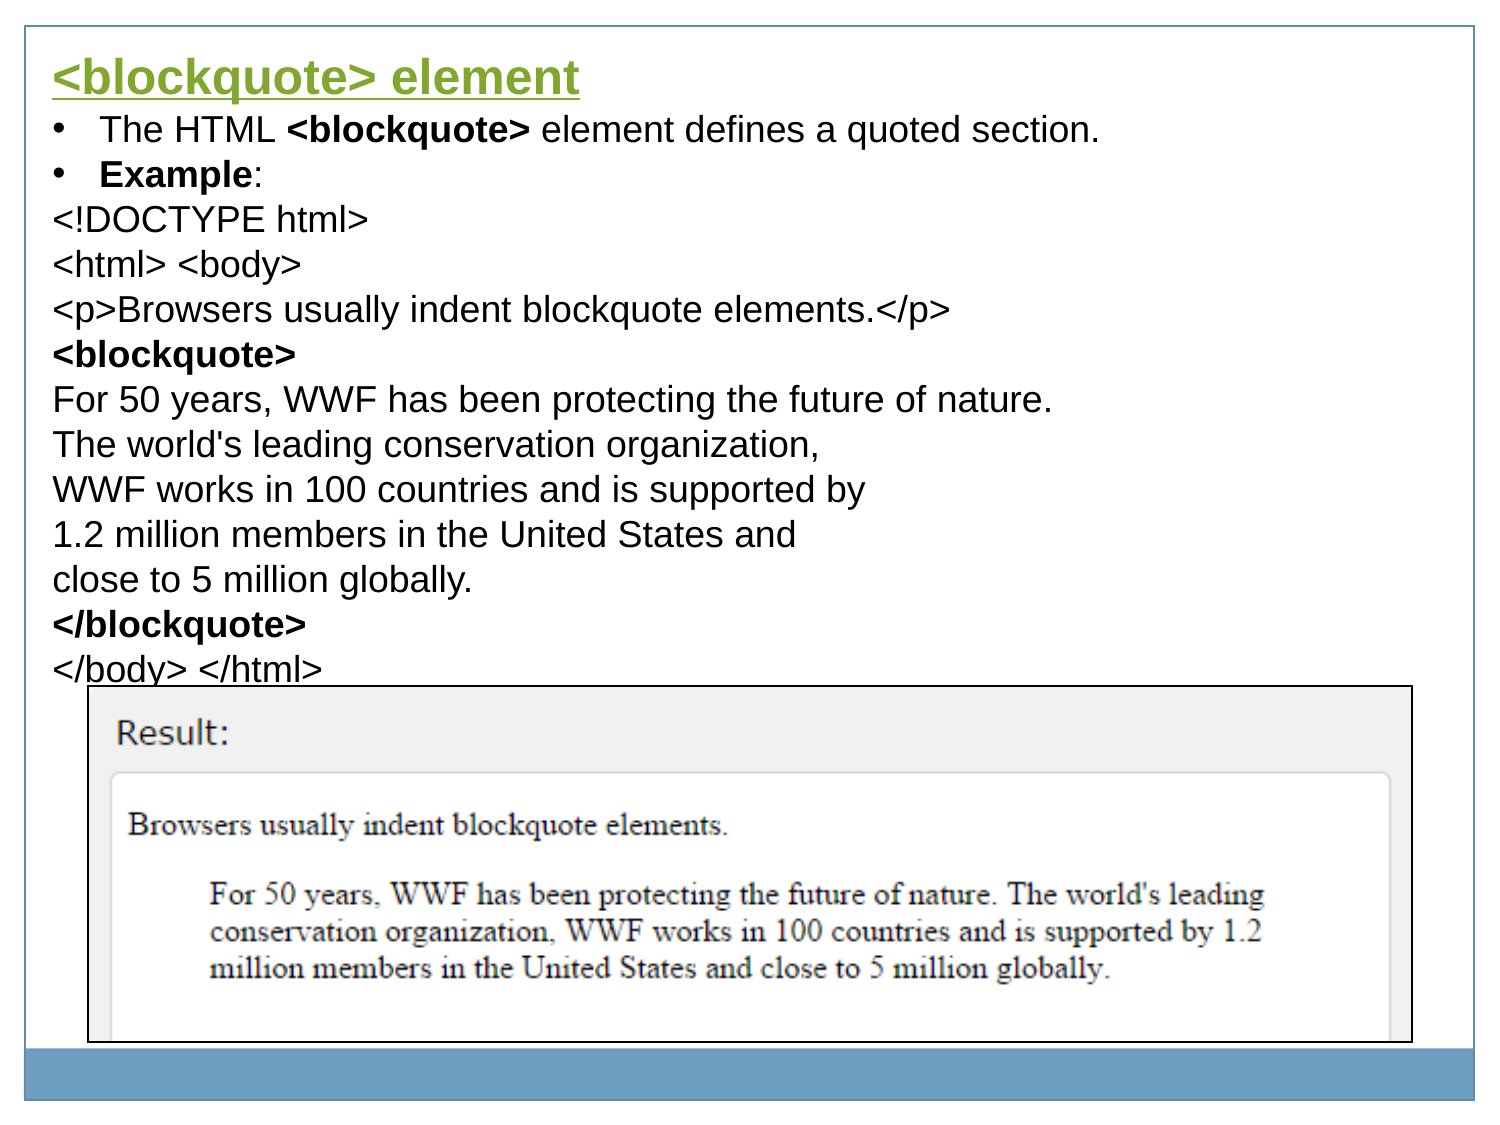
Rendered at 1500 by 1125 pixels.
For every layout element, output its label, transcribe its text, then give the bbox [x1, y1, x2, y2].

picture [88, 686, 1412, 1042]
text_box <blockquote> element The HTML <blockquote> element defines a quoted section. Example: <!DOCTYPE html> <html> <body> <p>Browsers usually indent blockquote elements.</p> <blockquote> For 50 years, WWF has been protecting the future of nature. The world's leading conservation organization, WWF works in 100 countries and is supported by 1.2 million members in the United States and close to 5 million globally. </blockquote> </body> </html> [37, 37, 1463, 698]
